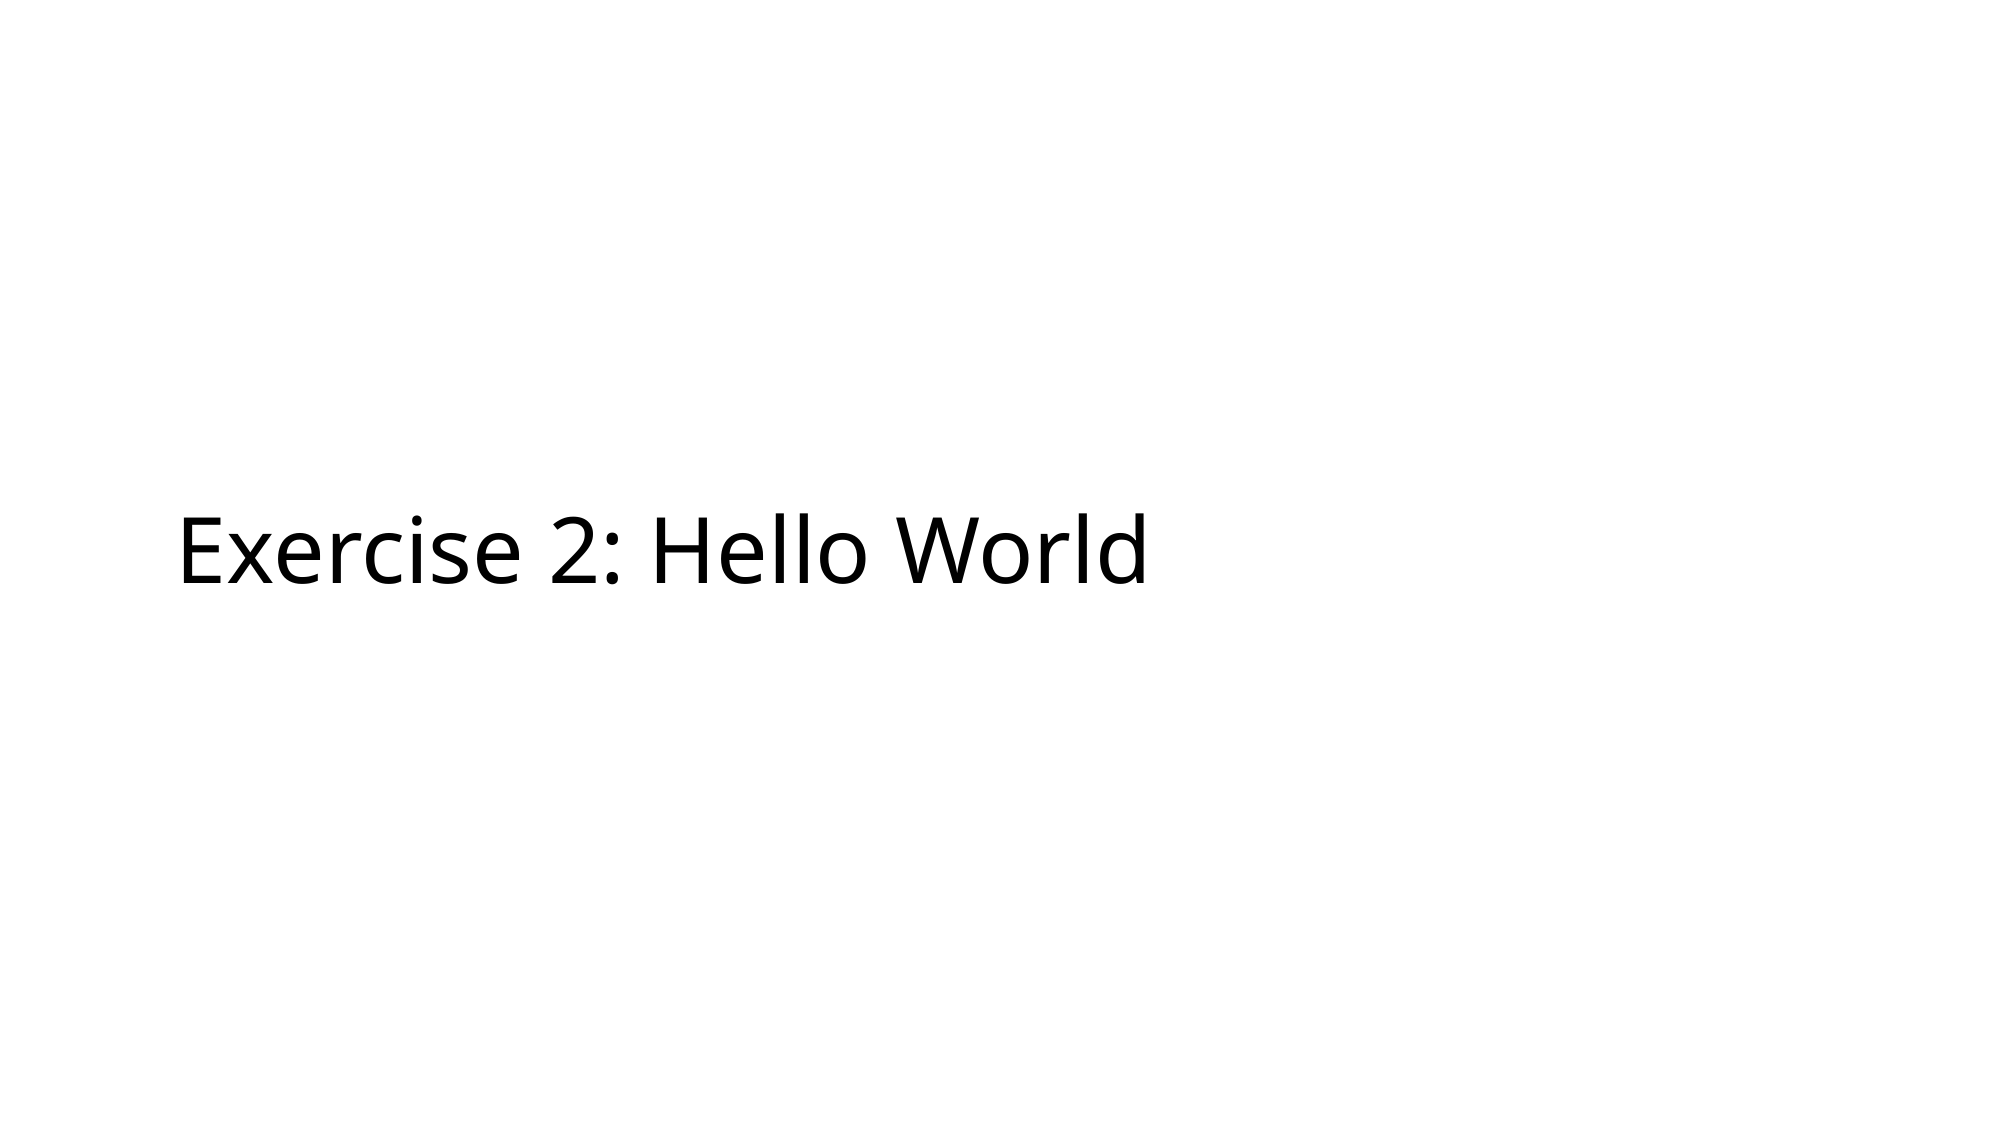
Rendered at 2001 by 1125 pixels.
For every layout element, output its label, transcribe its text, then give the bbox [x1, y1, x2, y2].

title Exercise 2: Hello World [160, 444, 1886, 663]
